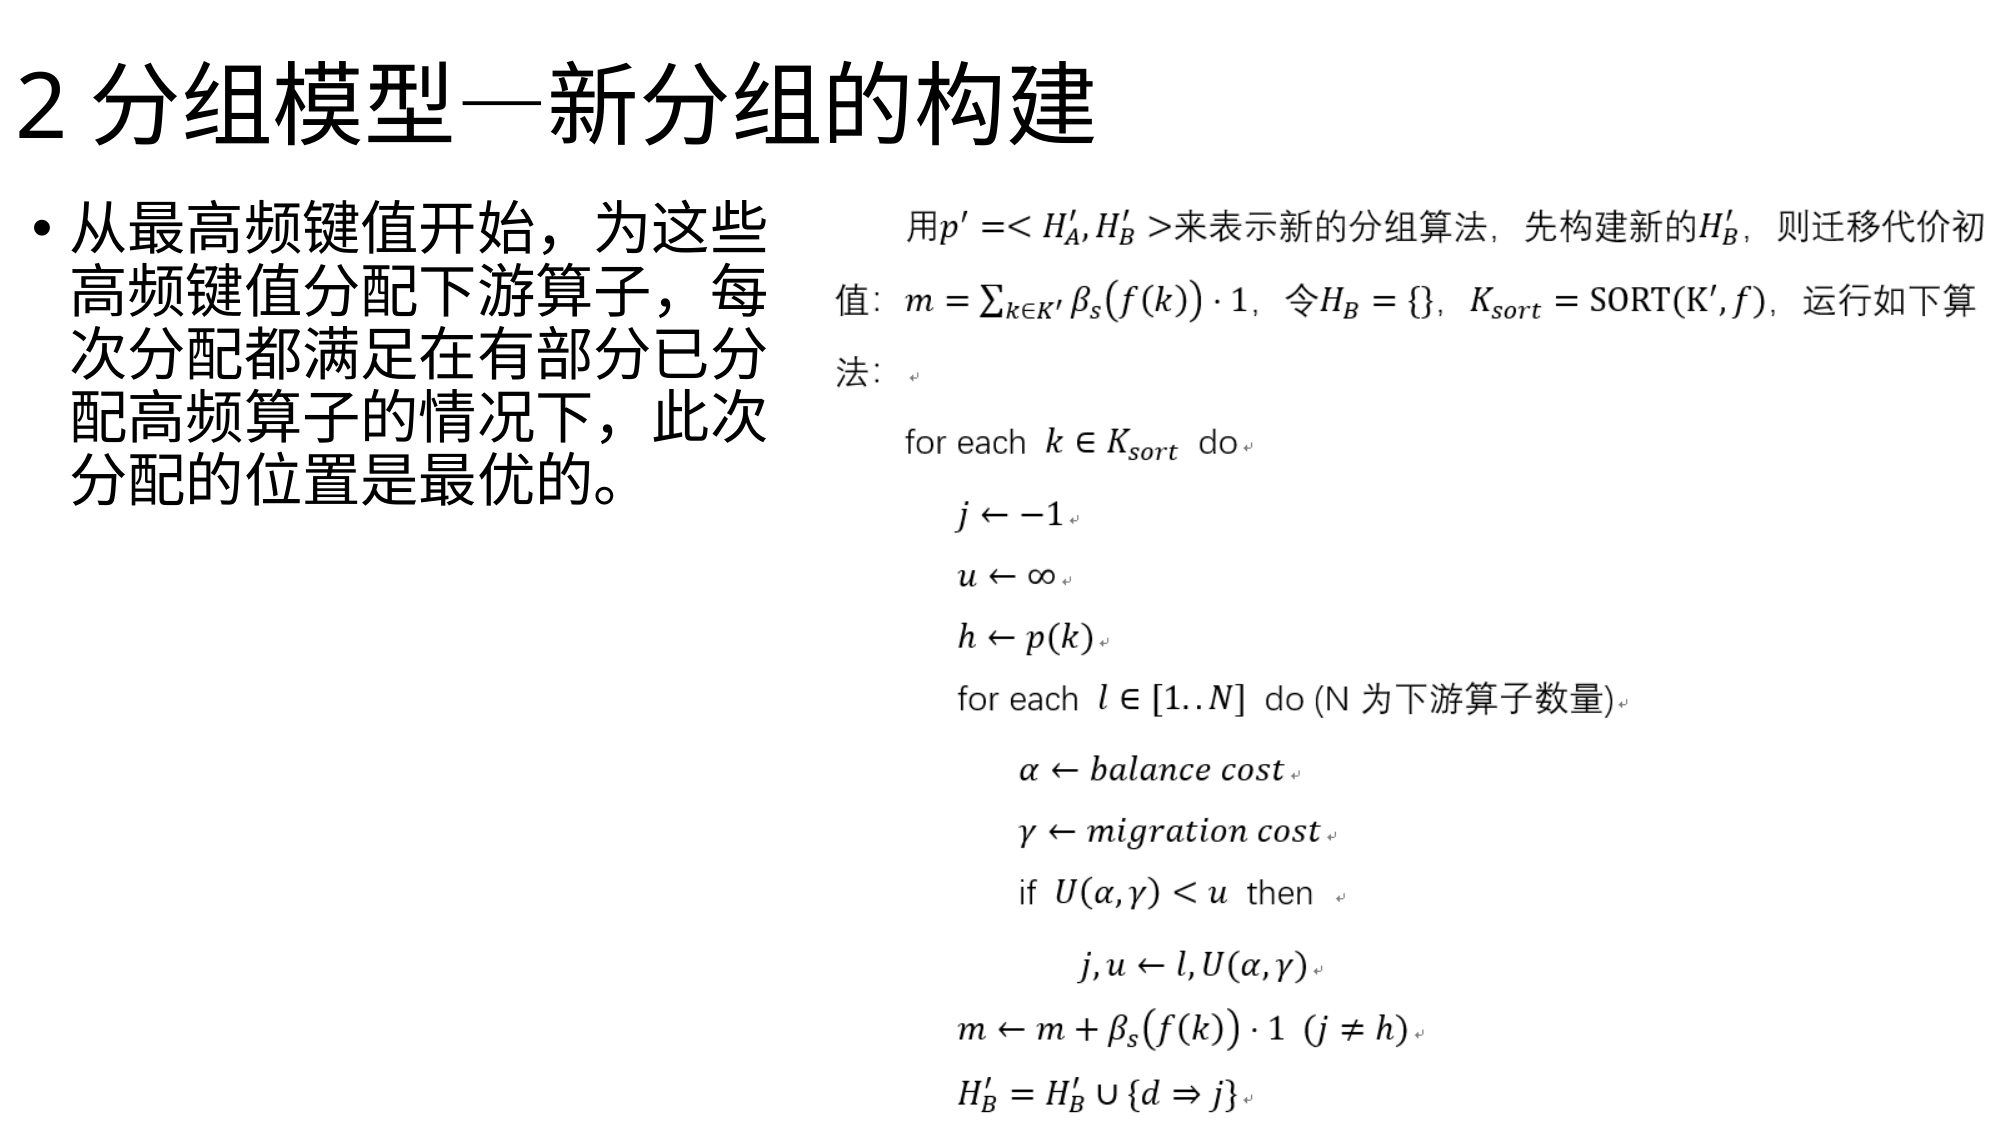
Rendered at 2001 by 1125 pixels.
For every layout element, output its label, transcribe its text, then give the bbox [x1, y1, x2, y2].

list 从最高频键值开始，为这些高频键值分配下游算子，每次分配都满足在有部分已分配高频算子的情况下，此次分配的位置是最优的。 [16, 191, 800, 906]
title 2分组模型—新分组的构建 [0, 0, 1725, 218]
picture [816, 191, 2000, 1121]
